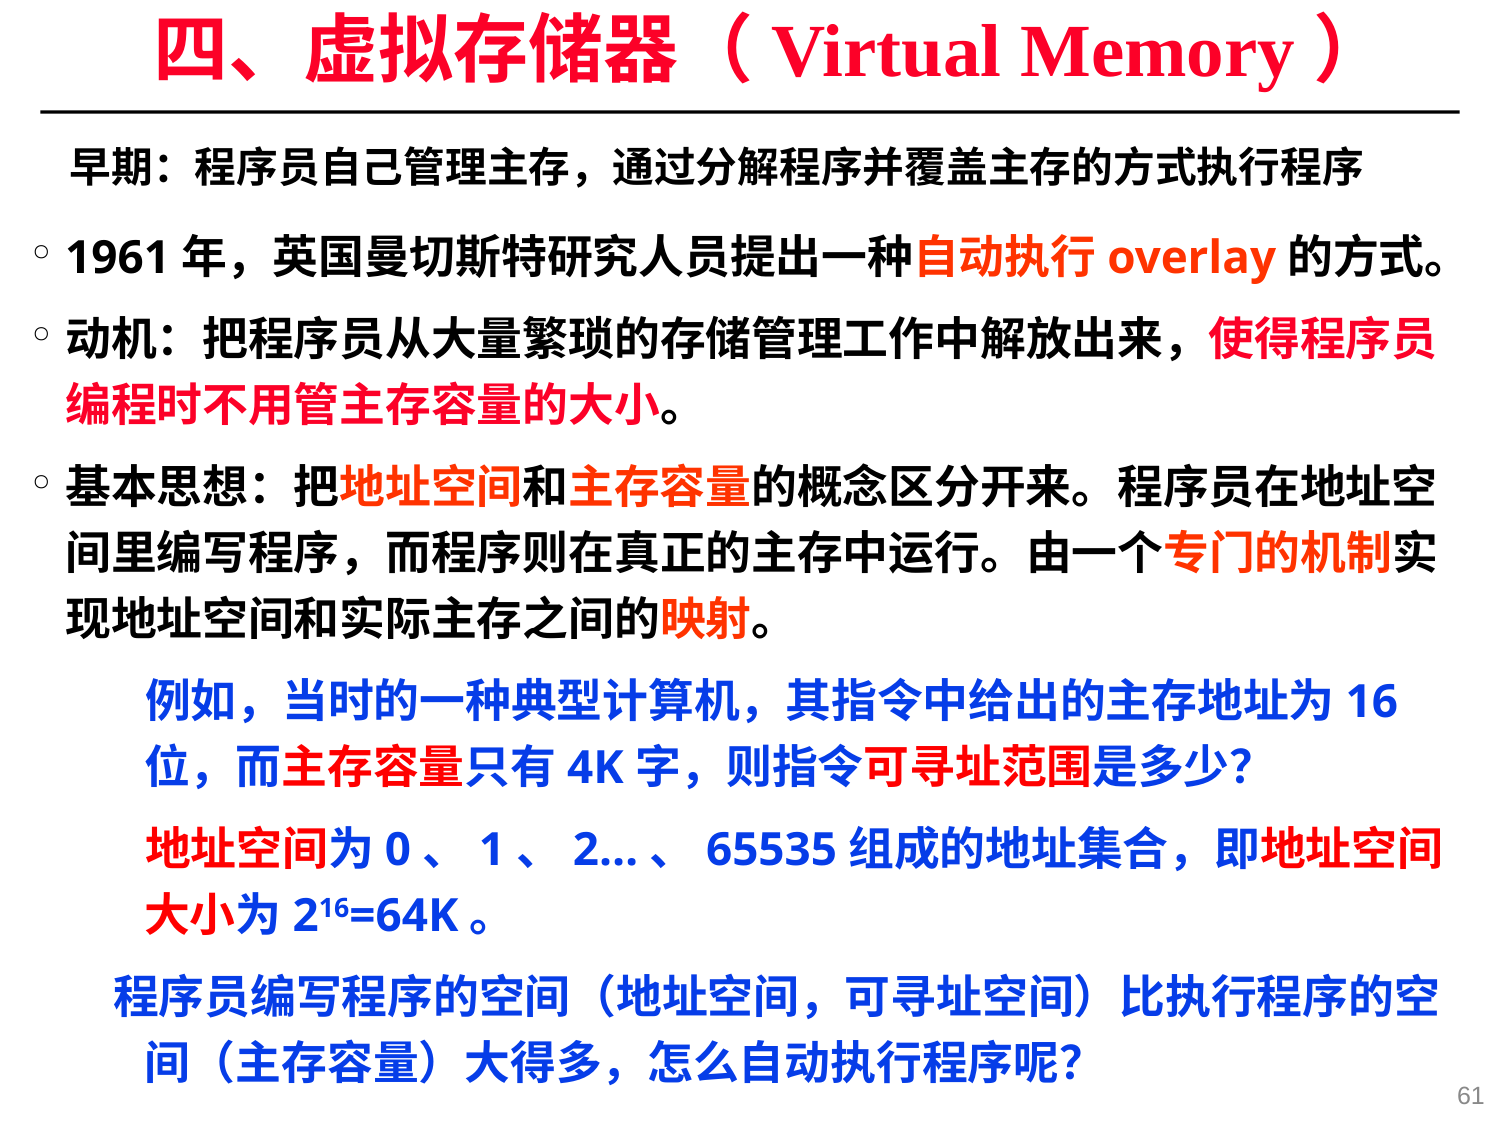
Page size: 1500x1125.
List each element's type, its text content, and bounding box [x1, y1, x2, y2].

title 四、虚拟存储器（Virtual Memory） [55, 5, 1486, 100]
slide_number 61 [1162, 1065, 1500, 1125]
text_box 早期：程序员自己管理主存，通过分解程序并覆盖主存的方式执行程序 [54, 133, 1424, 199]
list 1961年，英国曼切斯特研究人员提出一种自动执行overlay的方式。 动机：把程序员从大量繁琐的存储管理工作中解放出来，使得程序员编程时不用管主存容量的大小。 基本思想：把地址空间和主存容量的概念区分开来。程序员在地址空间里编写程序，而程序则在真正的主存中运行。由一个专门的机制实现地址空间和实际主存之间的映射。 例如，当时的一种典型计算机，其指令中给出的主存地址为16位，而主存容量只有4K字，则指令可寻址范围是多少？ 地址空间为0、1、2…、65535组成的地址集合，即地址空间大小为216=64K。 程序员编写程序的空间（地址空间，可寻址空间）比执行程序的空间（主存容量）大得多，怎么自动执行程序呢？ [16, 209, 1484, 1116]
